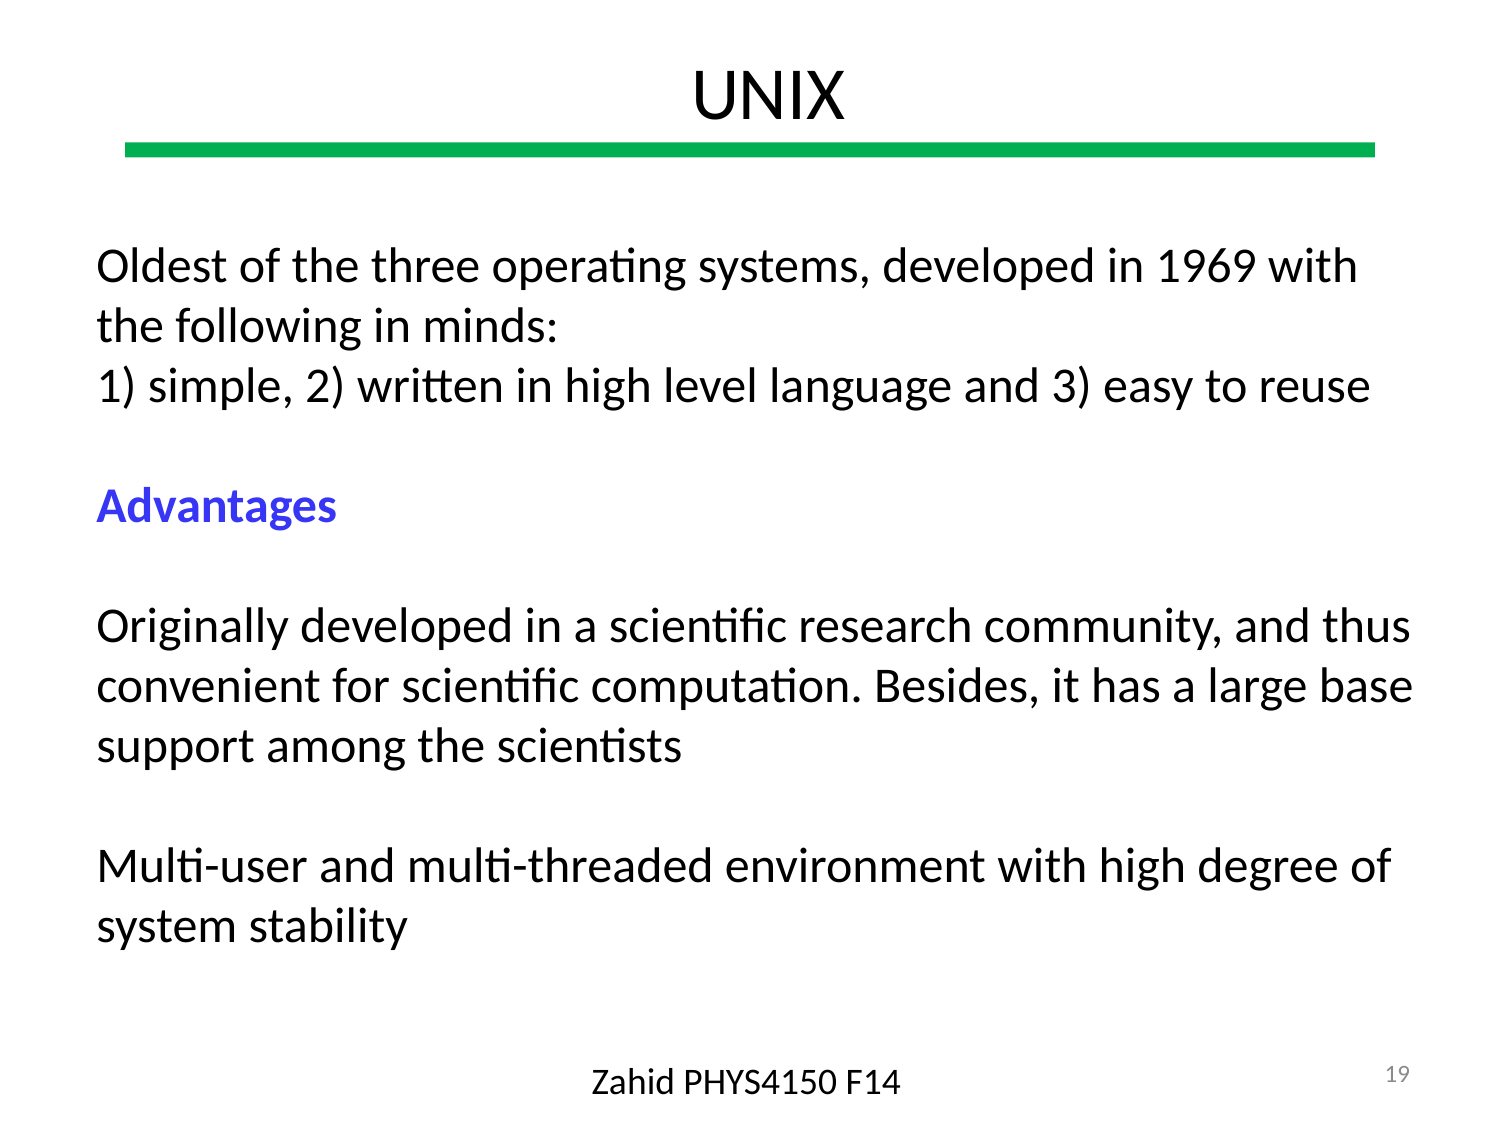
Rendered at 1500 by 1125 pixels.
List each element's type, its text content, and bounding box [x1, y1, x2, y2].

text_box Oldest of the three operating systems, developed in 1969 with the following in minds: 1) simple, 2) written in high level language and 3) easy to reuse Advantages Originally developed in a scientific research community, and thus convenient for scientific computation. Besides, it has a large base support among the scientists Multi-user and multi-threaded environment with high degree of system stability [81, 224, 1438, 1125]
text_box UNIX [676, 37, 861, 143]
text_box [123, 140, 1377, 159]
